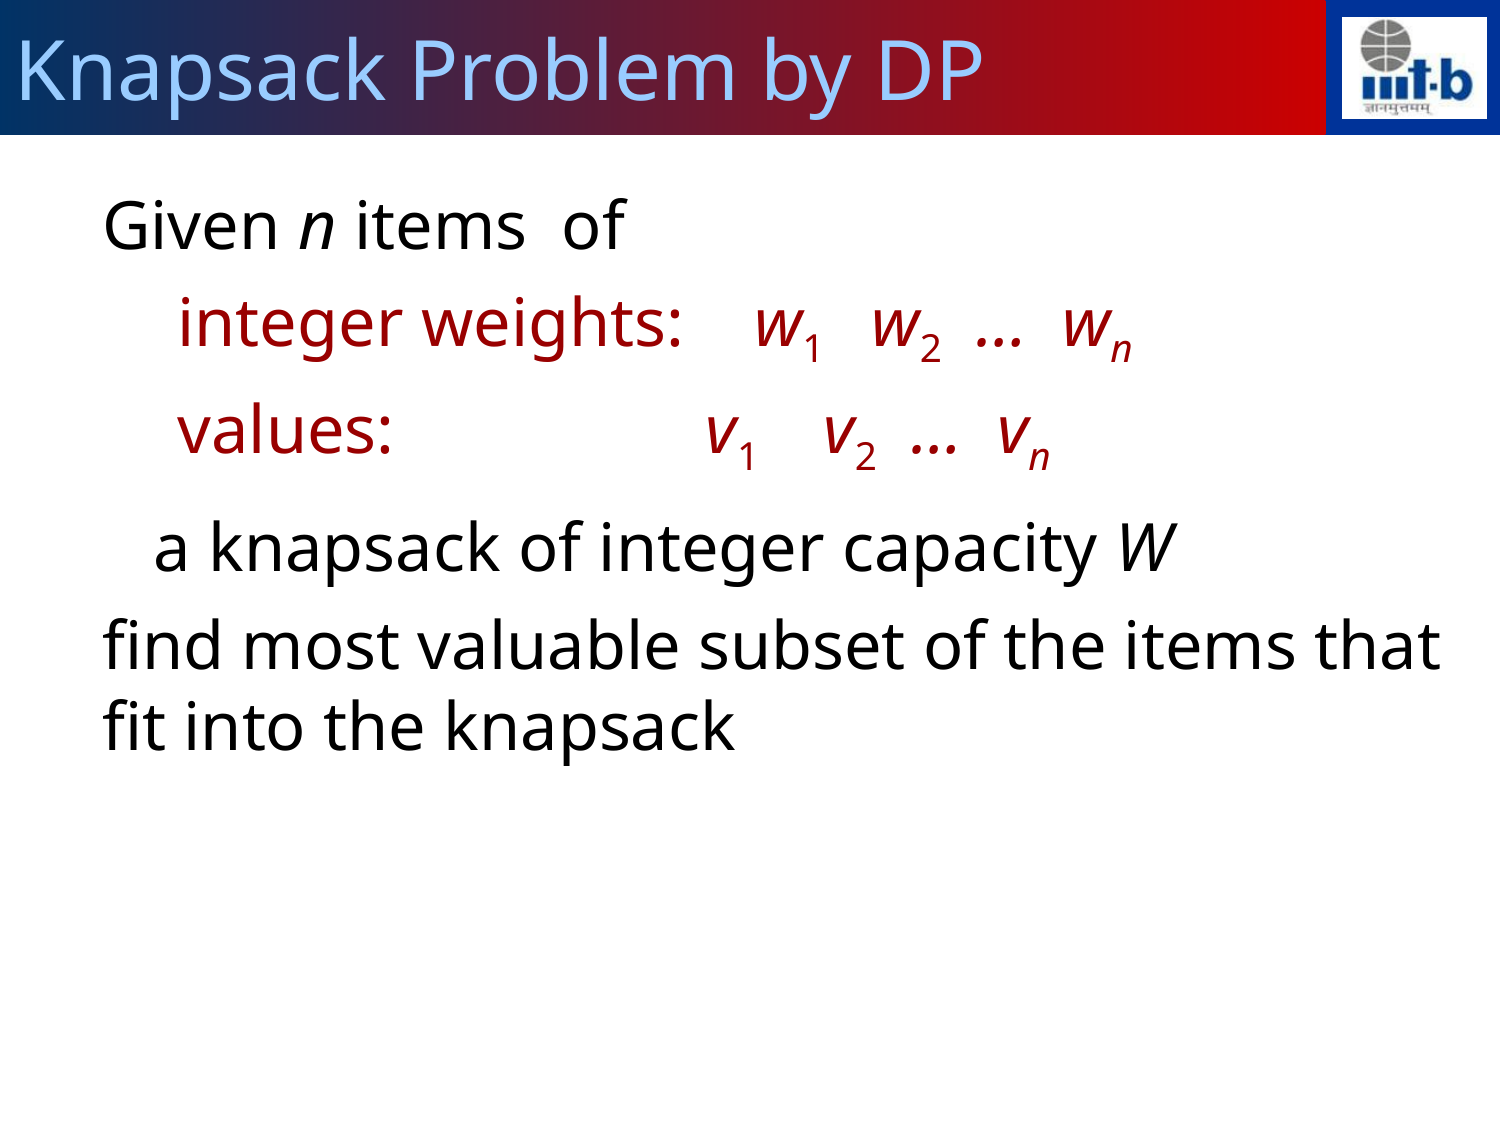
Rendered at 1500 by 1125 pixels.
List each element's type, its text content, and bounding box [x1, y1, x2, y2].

title Knapsack Problem by DP [0, 0, 1326, 136]
picture [1342, 17, 1487, 119]
list Given n items of integer weights: w1 w2 … wn values: v1 v2 … vn a knapsack of integer capacity W find most valuable subset of the items that fit into the knapsack [87, 174, 1500, 1051]
